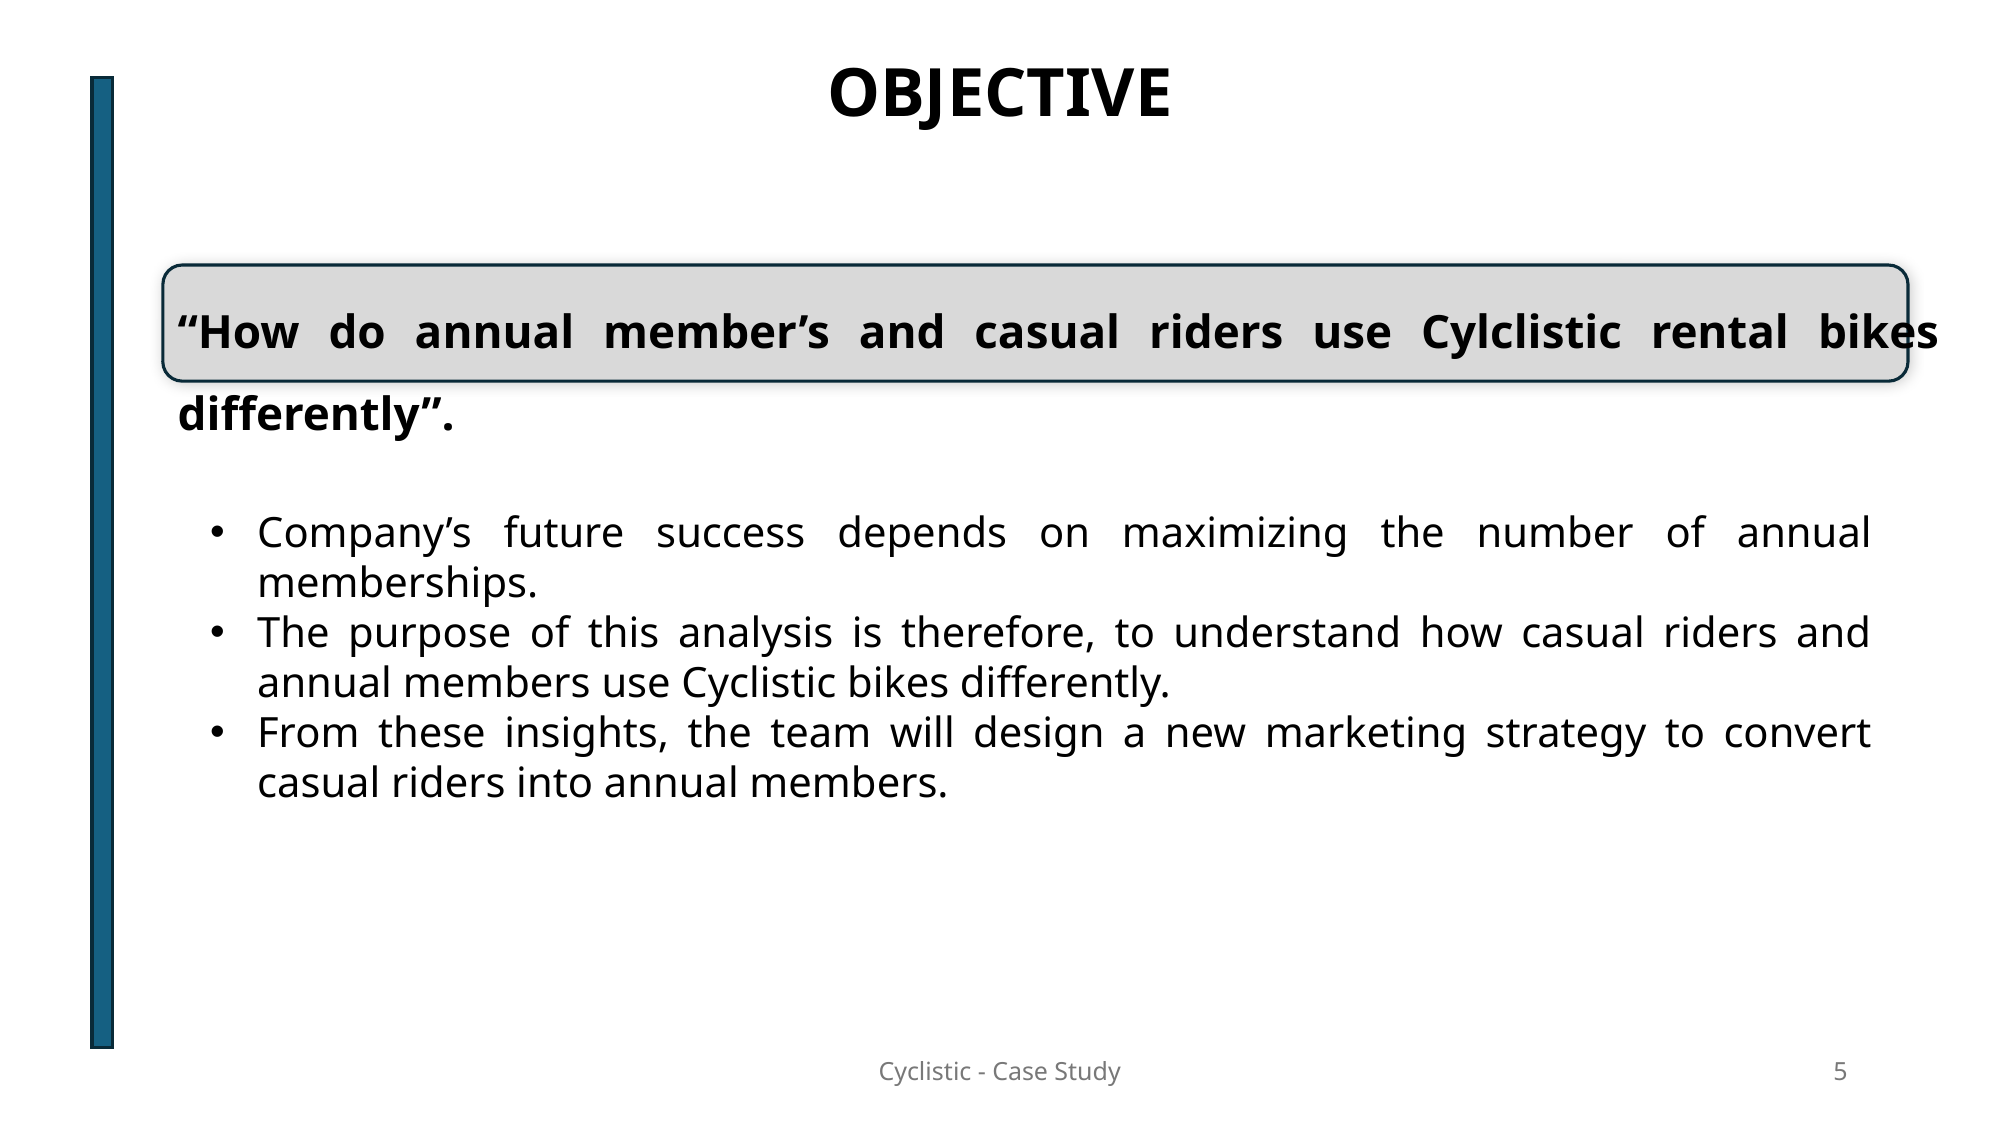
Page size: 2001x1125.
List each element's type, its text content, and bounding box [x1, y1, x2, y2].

text_box [170, 263, 1901, 267]
text_box “How do annual member’s and casual riders use Cylclistic rental bikes differently”. [162, 267, 1955, 448]
text_box Company’s future success depends on maximizing the number of annual memberships. The purpose of this analysis is therefore, to understand how casual riders and annual members use Cyclistic bikes differently. From these insights, the team will design a new marketing strategy to convert casual riders into annual members. [195, 498, 1887, 864]
text_box OBJECTIVE [812, 42, 1188, 137]
slide_number 5 [1412, 1042, 1863, 1103]
text_box [90, 76, 114, 1049]
footer Cyclistic - Case Study [662, 1042, 1338, 1103]
